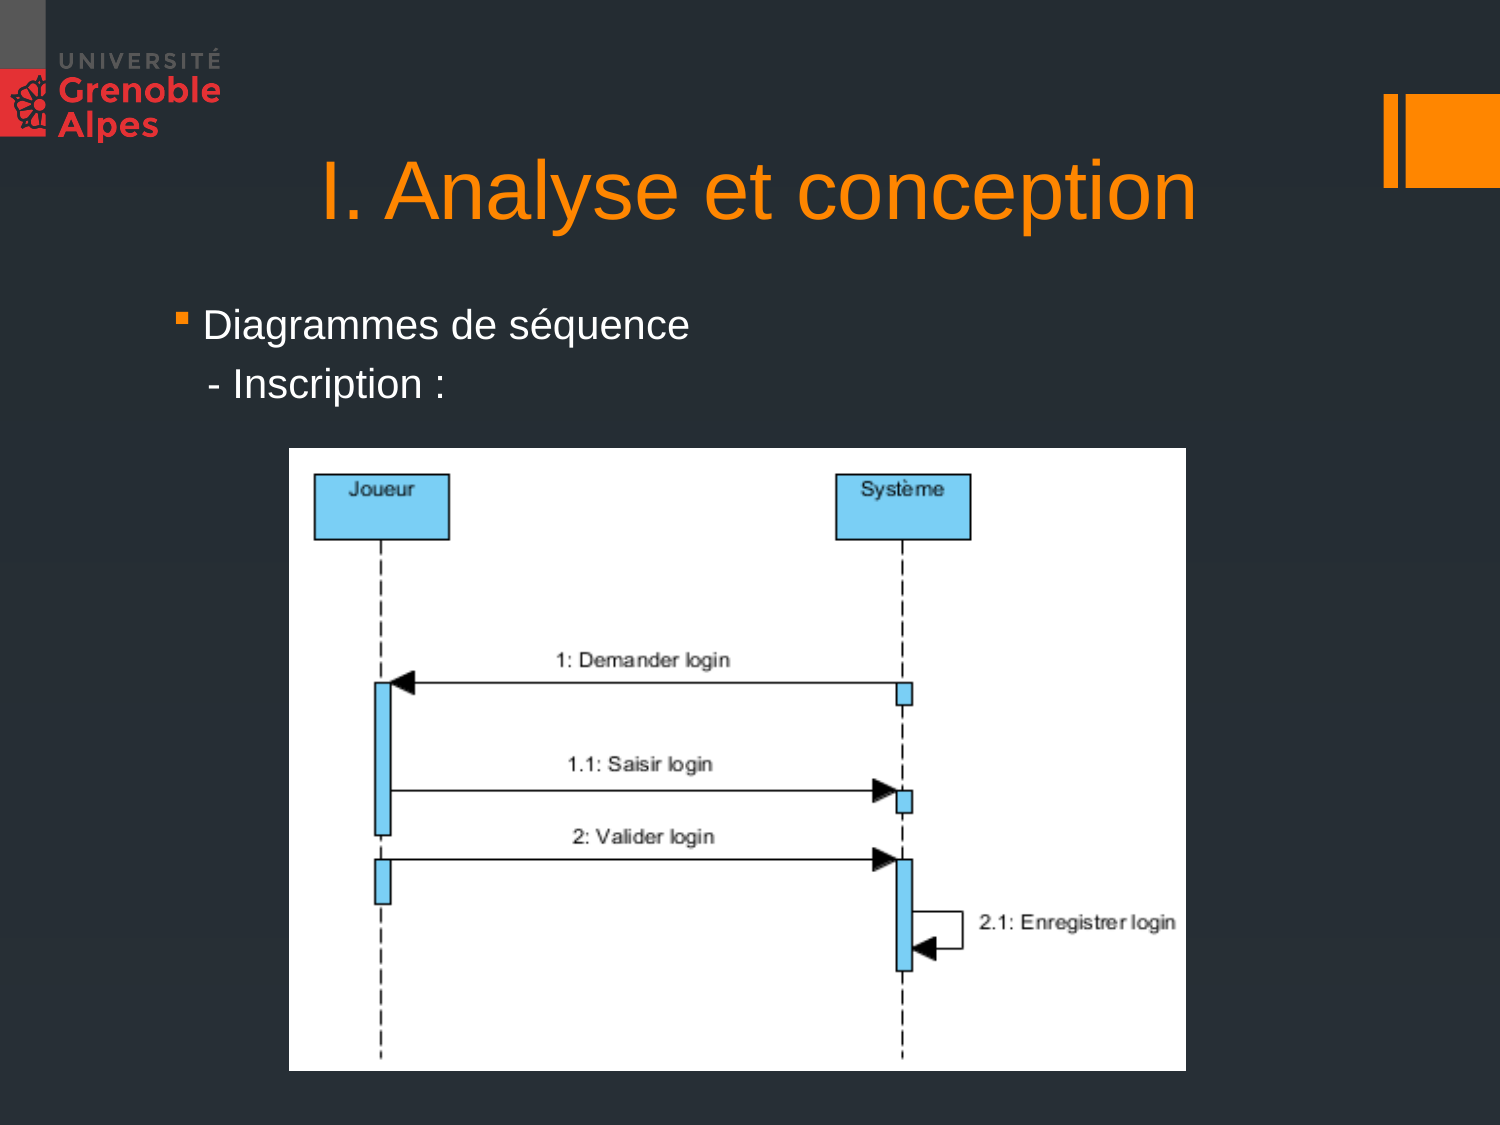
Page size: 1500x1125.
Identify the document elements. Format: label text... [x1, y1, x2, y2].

title I. Analyse et conception [159, 54, 1360, 244]
picture [0, 0, 221, 144]
picture [288, 448, 1186, 1071]
list Diagrammes de séquence - Inscription : [150, 290, 1350, 872]
